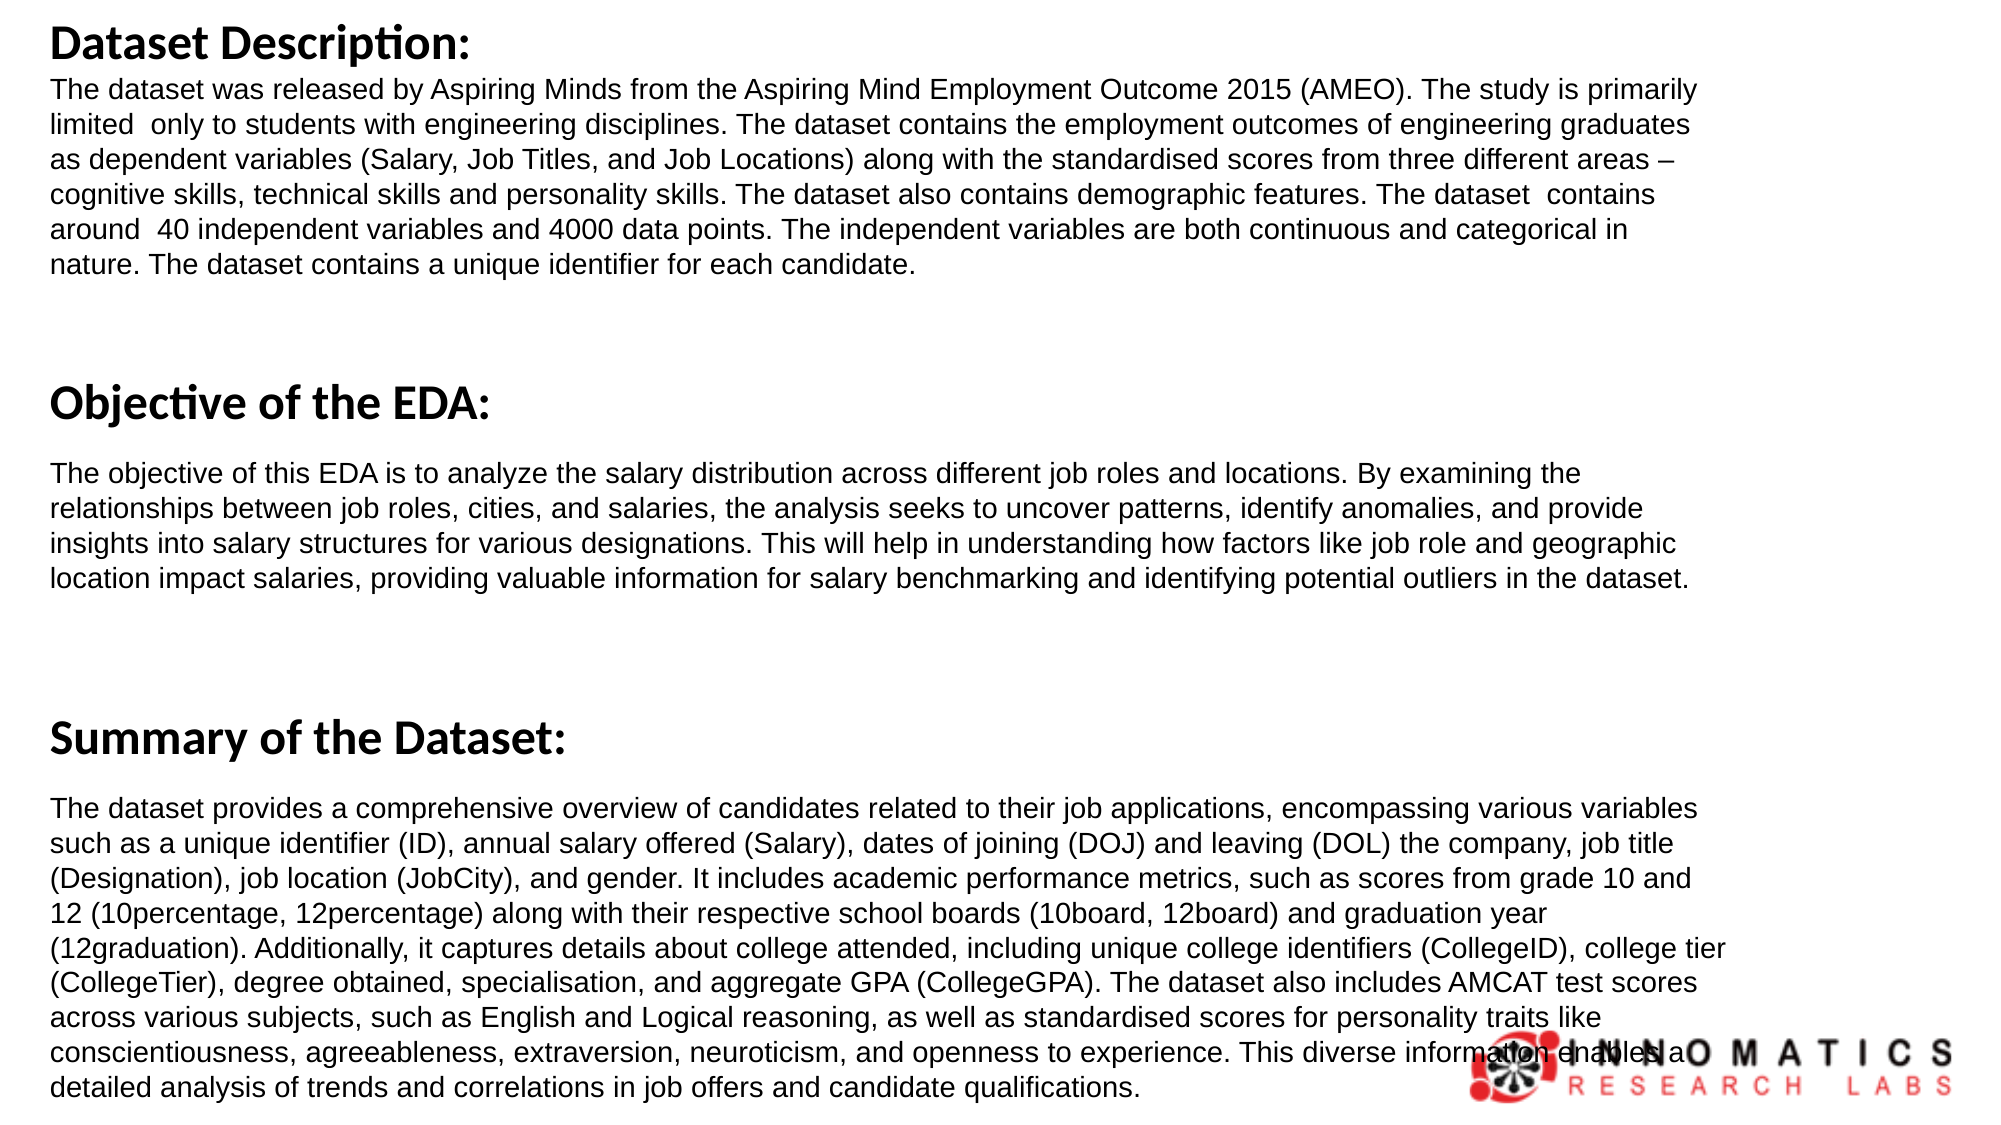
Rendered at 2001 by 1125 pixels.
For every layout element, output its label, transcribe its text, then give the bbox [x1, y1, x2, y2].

picture [1445, 1014, 1975, 1125]
text_box Dataset Description: The dataset was released by Aspiring Minds from the Aspiring Mind Employment Outcome 2015 (AMEO). The study is primarily limited only to students with engineering disciplines. The dataset contains the employment outcomes of engineering graduates as dependent variables (Salary, Job Titles, and Job Locations) along with the standardised scores from three different areas – cognitive skills, technical skills and personality skills. The dataset also contains demographic features. The dataset contains around 40 independent variables and 4000 data points. The independent variables are both continuous and categorical in nature. The dataset contains a unique identifier for each candidate. Objective of the EDA: The objective of this EDA is to analyze the salary distribution across different job roles and locations. By examining the relationships between job roles, cities, and salaries, the analysis seeks to uncover patterns, identify anomalies, and provide insights into salary structures for various designations. This will help in understanding how factors like job role and geographic location impact salaries, providing valuable information for salary benchmarking and identifying potential outliers in the dataset. Summary of the Dataset: The dataset provides a comprehensive overview of candidates related to their job applications, encompassing various variables such as a unique identifier (ID), annual salary offered (Salary), dates of joining (DOJ) and leaving (DOL) the company, job title (Designation), job location (JobCity), and gender. It includes academic performance metrics, such as scores from grade 10 and 12 (10percentage, 12percentage) along with their respective school boards (10board, 12board) and graduation year (12graduation). Additionally, it captures details about college attended, including unique college identifiers (CollegeID), college tier (CollegeTier), degree obtained, specialisation, and aggregate GPA (CollegeGPA). The dataset also includes AMCAT test scores across various subjects, such as English and Logical reasoning, as well as standardised scores for personality traits like conscientiousness, agreeableness, extraversion, neuroticism, and openness to experience. This diverse information enables a detailed analysis of trends and correlations in job offers and candidate qualifications. [49, 16, 1730, 1104]
